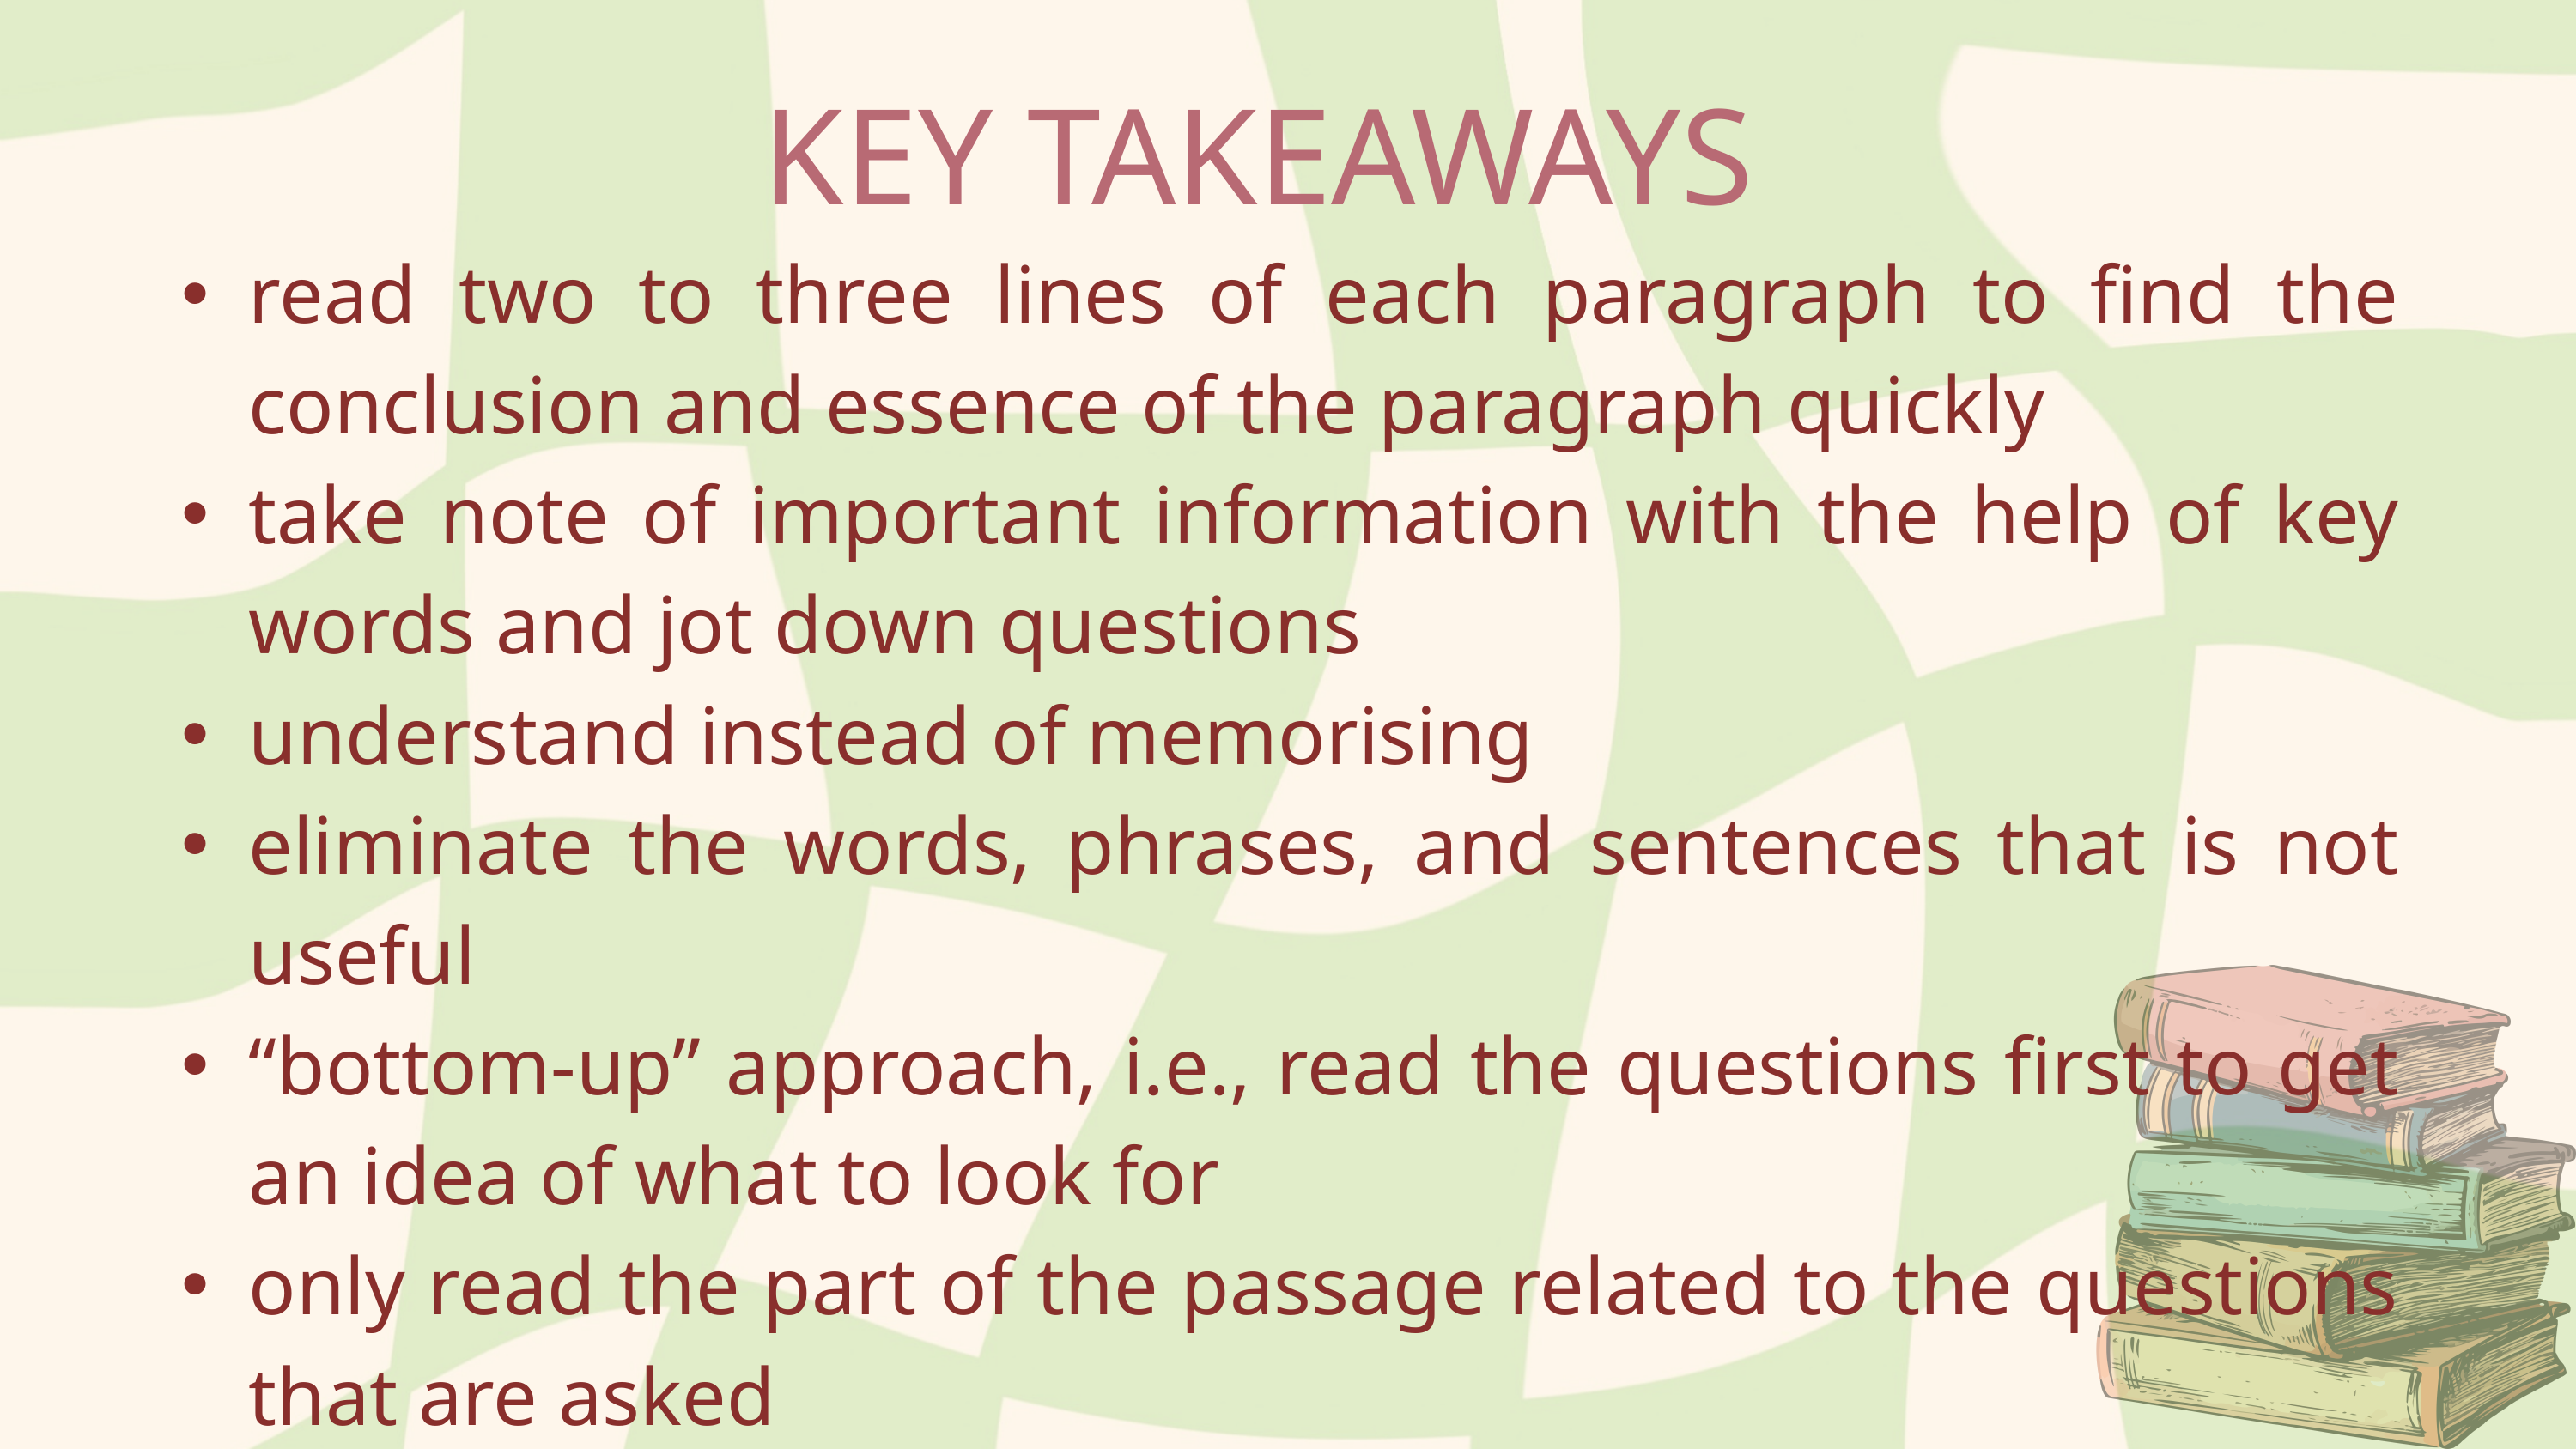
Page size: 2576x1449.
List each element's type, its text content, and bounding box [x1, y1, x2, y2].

text_box read two to three lines of each paragraph to find the conclusion and essence of the paragraph quickly take note of important information with the help of key words and jot down questions understand instead of memorising eliminate the words, phrases, and sentences that is not useful “bottom-up” approach, i.e., read the questions first to get an idea of what to look for only read the part of the passage related to the questions that are asked [114, 228, 2402, 1441]
text_box KEY TAKEAWAYS [723, 45, 1793, 232]
text_box [0, 0, 2576, 1449]
